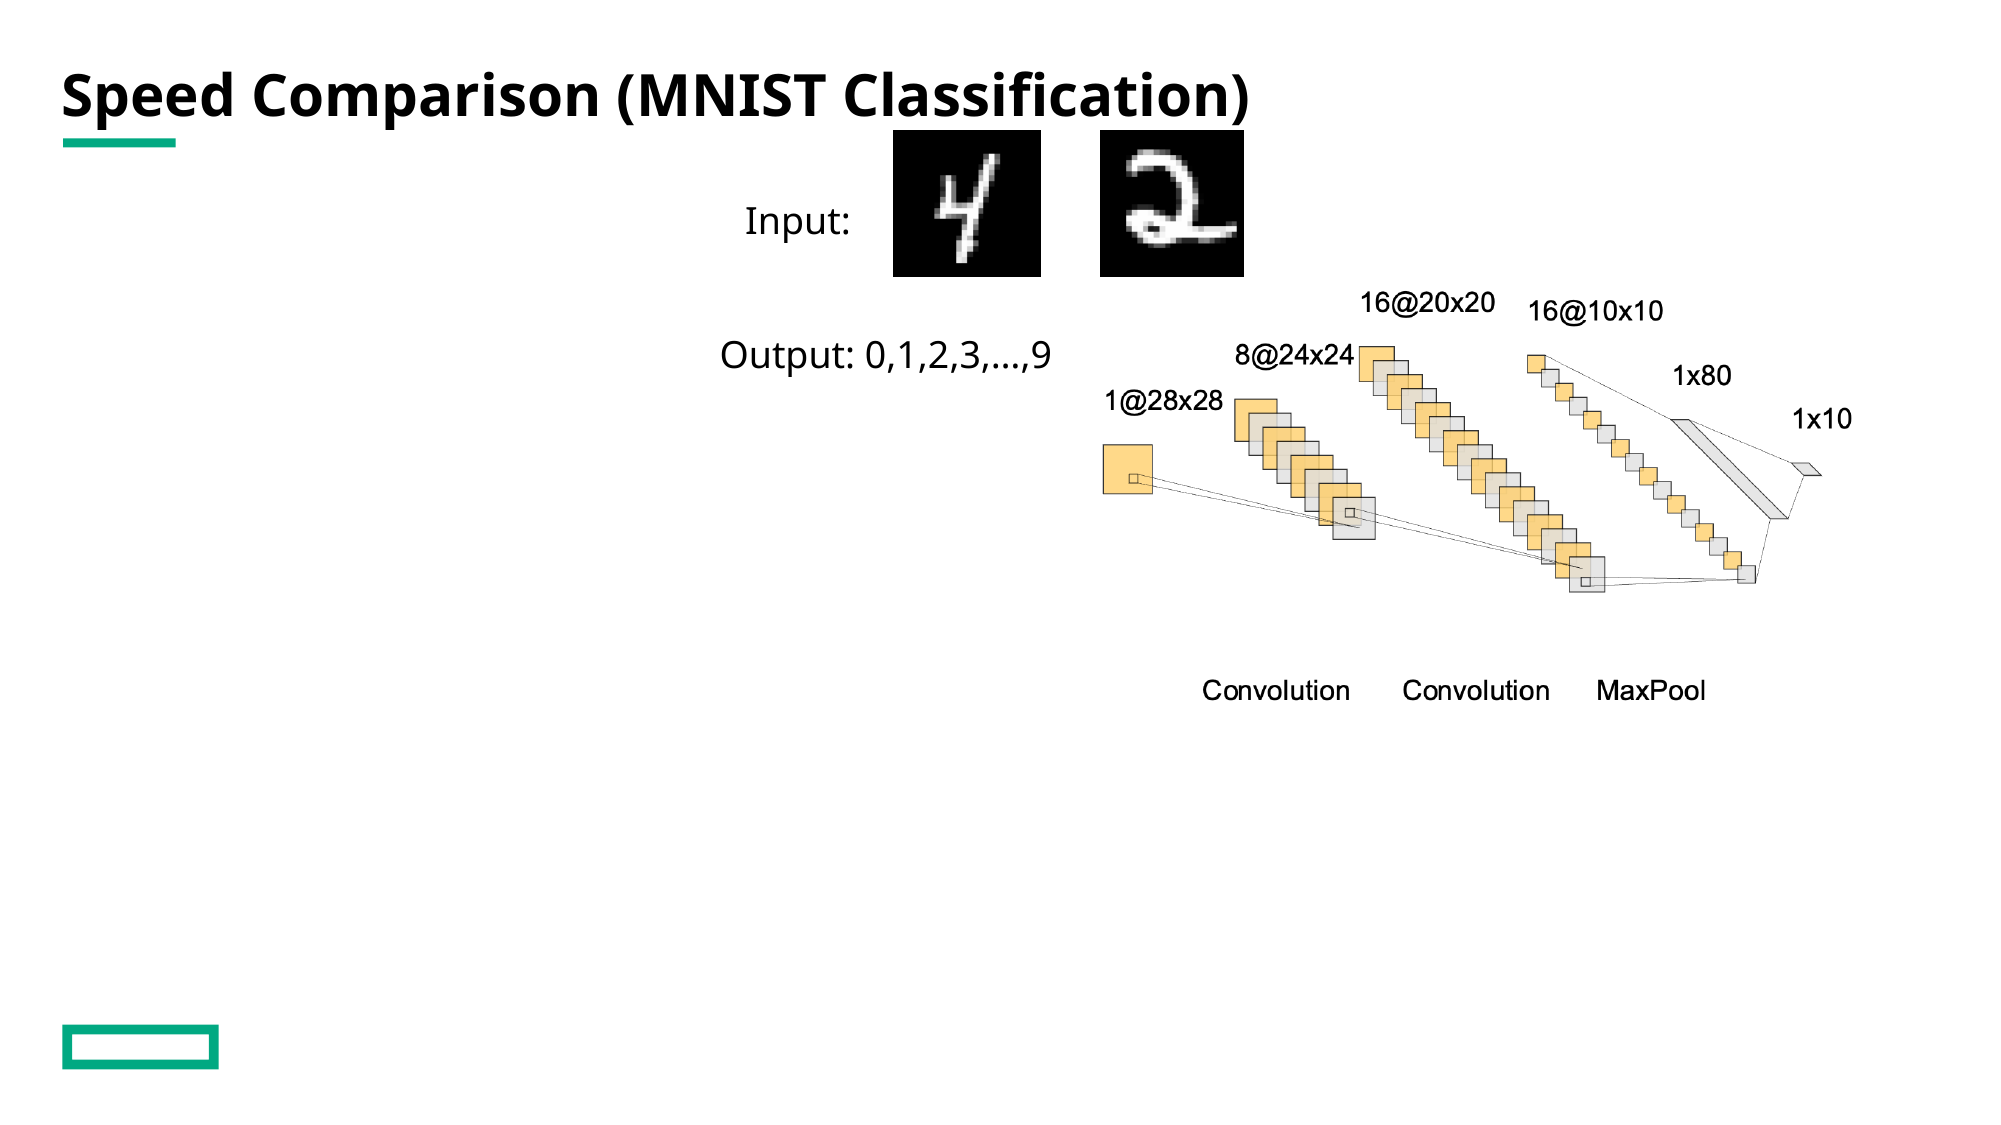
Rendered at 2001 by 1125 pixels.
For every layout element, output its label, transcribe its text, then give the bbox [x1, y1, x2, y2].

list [1060, 197, 1904, 754]
title Speed Comparison (MNIST Classification) [42, 60, 1938, 135]
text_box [756, 130, 1244, 432]
